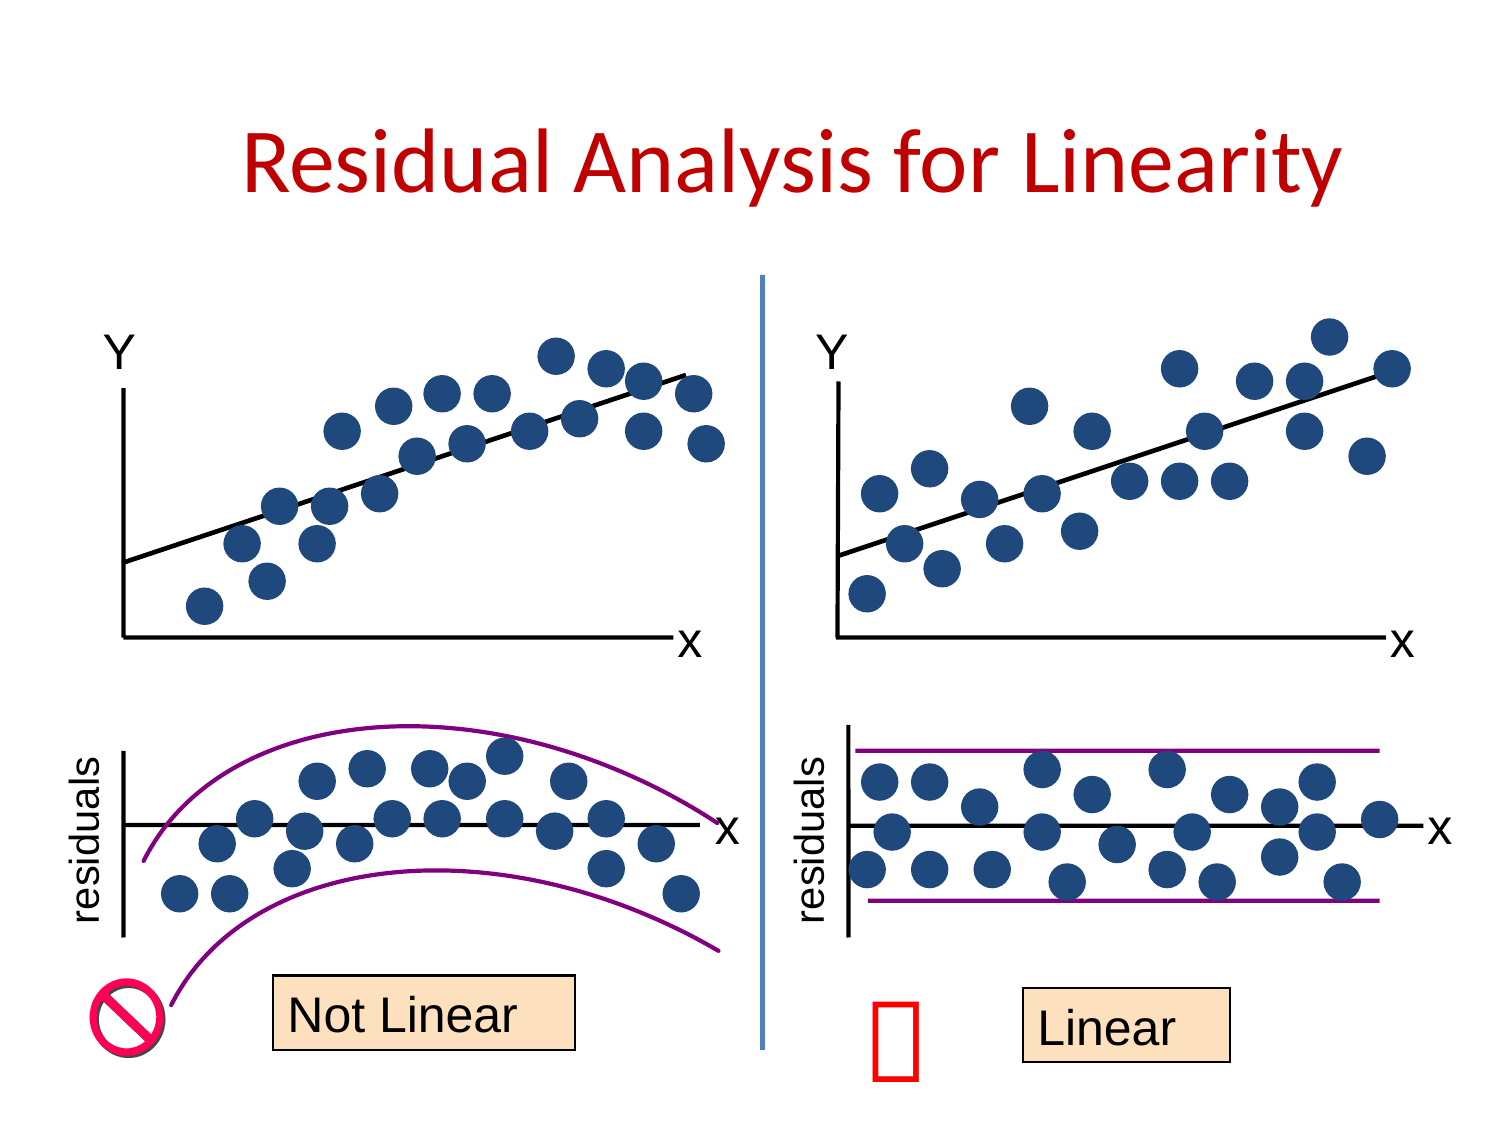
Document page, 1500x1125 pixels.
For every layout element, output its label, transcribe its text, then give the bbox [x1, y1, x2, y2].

text_box [537, 337, 575, 376]
text_box [260, 487, 299, 526]
text_box [1173, 813, 1211, 851]
text_box [910, 850, 949, 889]
text_box [473, 375, 511, 413]
text_box x [699, 787, 762, 862]
text_box x [1374, 599, 1439, 675]
text_box [1110, 462, 1149, 501]
text_box [398, 437, 436, 475]
text_box [1285, 362, 1324, 400]
text_box [1260, 838, 1299, 876]
text_box [587, 849, 625, 888]
text_box [1023, 813, 1061, 851]
text_box [985, 525, 1024, 563]
text_box [373, 800, 411, 838]
text_box [323, 412, 361, 451]
text_box [273, 849, 311, 888]
text_box [1360, 800, 1399, 839]
text_box [1373, 350, 1411, 388]
text_box [1285, 412, 1324, 451]
text_box [860, 474, 899, 513]
text_box [298, 525, 336, 563]
text_box [335, 825, 374, 863]
text_box [1073, 412, 1111, 451]
text_box x [662, 599, 739, 675]
text_box x [1412, 787, 1479, 862]
text_box [348, 750, 386, 788]
text_box [1210, 462, 1249, 501]
text_box [248, 562, 286, 601]
text_box [198, 825, 236, 863]
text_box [85, 974, 174, 1063]
text_box [410, 750, 449, 788]
text_box [624, 362, 663, 400]
text_box [1060, 512, 1099, 550]
text_box [1198, 863, 1236, 901]
text_box [1098, 825, 1136, 864]
text_box Y [800, 312, 864, 388]
text_box [143, 726, 699, 916]
text_box [1323, 863, 1361, 901]
text_box [662, 875, 700, 913]
text_box [860, 763, 899, 801]
text_box [298, 762, 336, 801]
text_box [1048, 863, 1086, 901]
text_box [1148, 750, 1186, 789]
text_box residuals [50, 725, 115, 940]
text_box [1298, 813, 1336, 851]
text_box [235, 800, 274, 838]
text_box [960, 788, 999, 826]
text_box  [847, 962, 1062, 1112]
title Residual Analysis for Linearity [212, 75, 1374, 238]
text_box [448, 762, 486, 801]
text_box [910, 763, 949, 801]
text_box [1235, 362, 1274, 400]
text_box [1023, 750, 1061, 789]
text_box [549, 762, 588, 801]
text_box [485, 737, 524, 775]
text_box Linear [1062, 987, 1230, 1063]
text_box [374, 387, 413, 426]
text_box [687, 425, 725, 463]
text_box [624, 412, 663, 451]
text_box [310, 487, 349, 526]
text_box [423, 800, 461, 838]
text_box [223, 525, 261, 563]
text_box [923, 549, 961, 588]
text_box [587, 800, 625, 838]
text_box [848, 850, 886, 889]
text_box [177, 870, 719, 1125]
text_box [360, 474, 399, 513]
text_box [848, 575, 886, 613]
text_box [185, 587, 224, 625]
text_box [973, 850, 1011, 889]
text_box [423, 375, 461, 413]
text_box [210, 875, 249, 913]
text_box [587, 350, 625, 388]
text_box [1298, 763, 1336, 801]
text_box [873, 813, 911, 851]
text_box [160, 875, 199, 913]
text_box [1210, 775, 1249, 814]
text_box [1185, 412, 1224, 451]
text_box [960, 480, 999, 519]
text_box [1023, 474, 1061, 513]
text_box [1148, 850, 1186, 889]
text_box residuals [774, 725, 840, 940]
text_box [448, 425, 486, 463]
text_box [885, 525, 924, 563]
text_box [637, 825, 676, 863]
text_box [285, 812, 324, 850]
text_box [1348, 437, 1386, 475]
text_box [1160, 462, 1199, 501]
text_box [560, 399, 599, 438]
text_box [1310, 318, 1349, 356]
text_box [1260, 788, 1299, 826]
text_box [485, 800, 524, 838]
text_box [1010, 387, 1049, 426]
text_box [674, 375, 713, 413]
text_box [1073, 775, 1111, 814]
text_box [510, 412, 549, 451]
text_box [1160, 350, 1199, 388]
text_box Y [87, 312, 151, 388]
text_box [910, 450, 949, 488]
text_box [535, 812, 574, 850]
